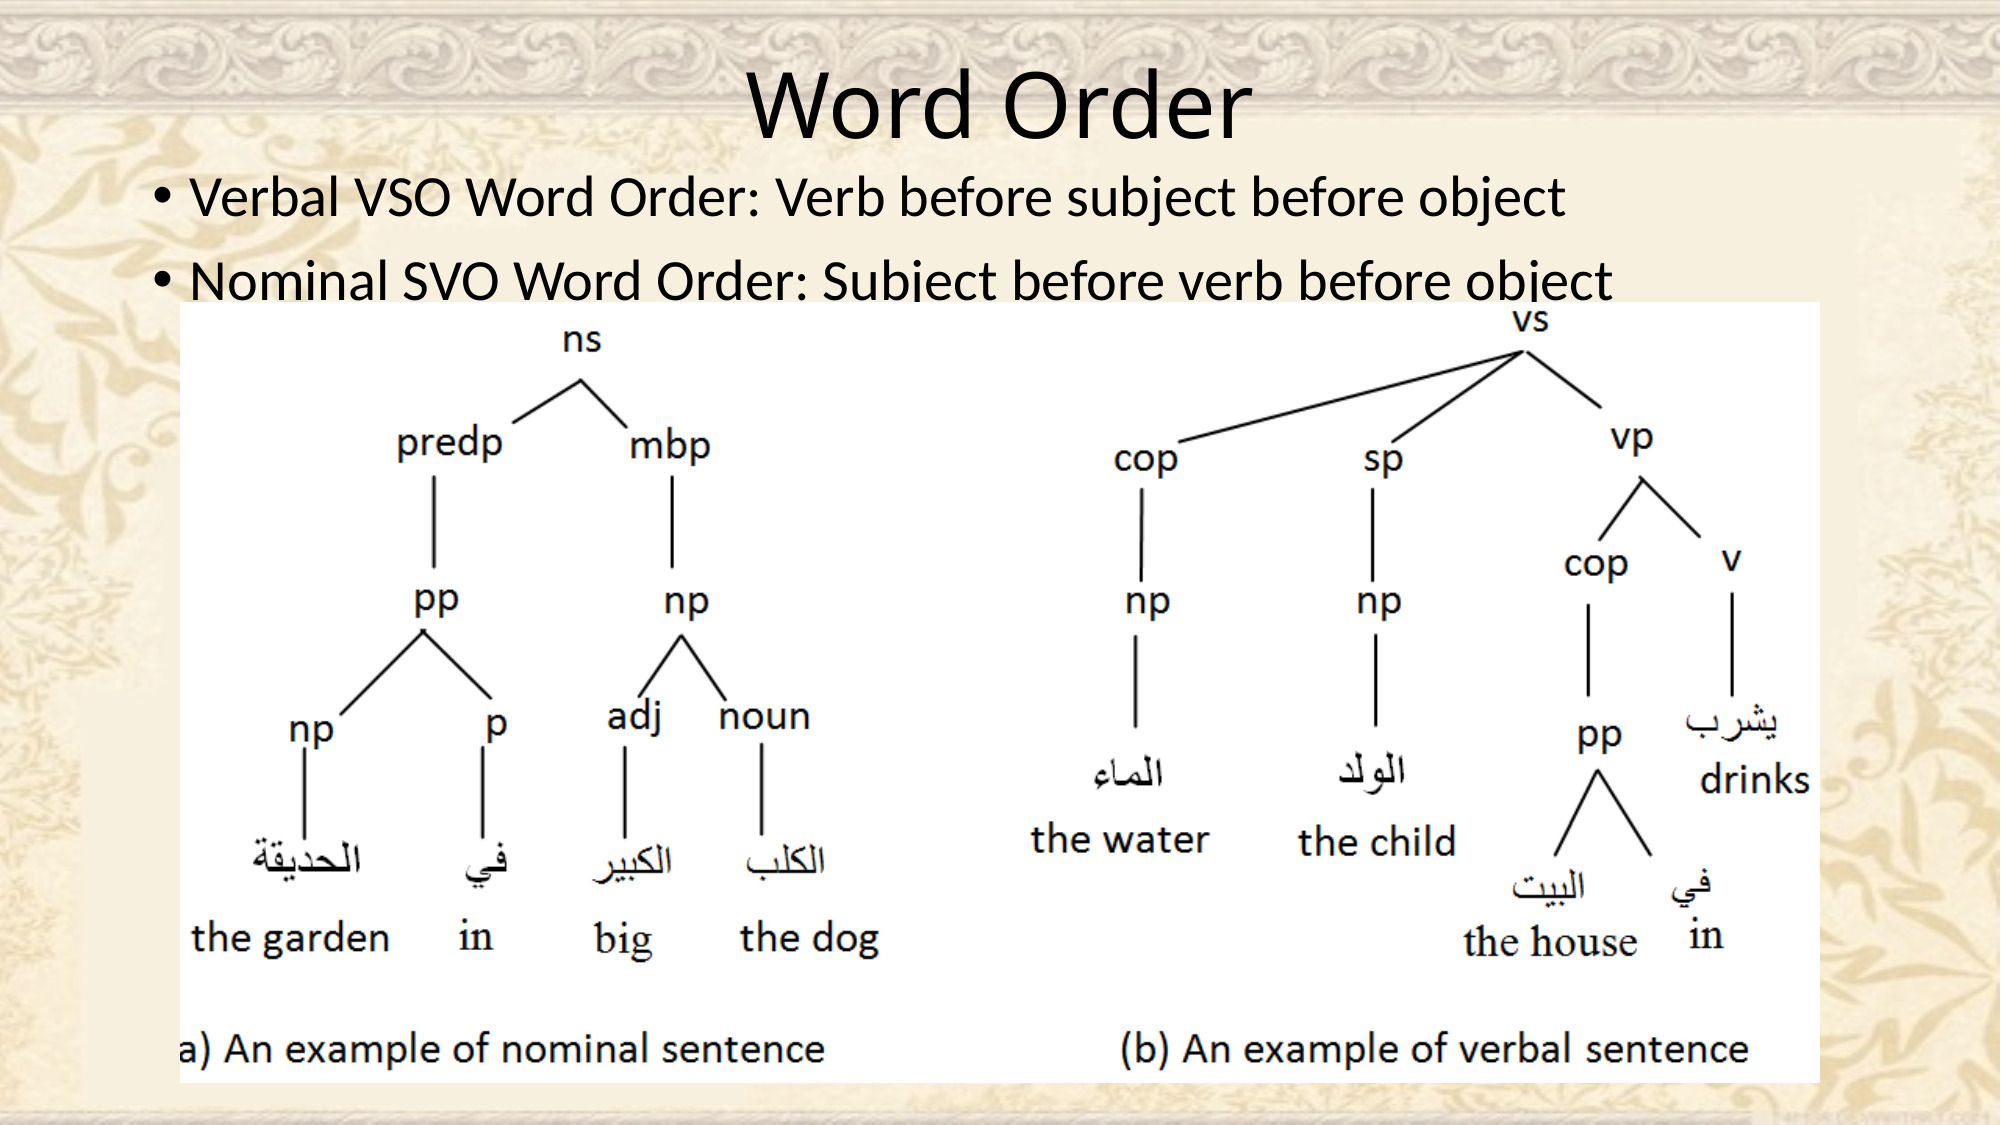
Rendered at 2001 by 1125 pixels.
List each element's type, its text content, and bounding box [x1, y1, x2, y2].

title Word Order [137, 0, 1863, 158]
picture [180, 302, 1820, 1083]
list Verbal VSO Word Order: Verb before subject before object Nominal SVO Word Order: Subject before verb before object [137, 158, 1863, 873]
